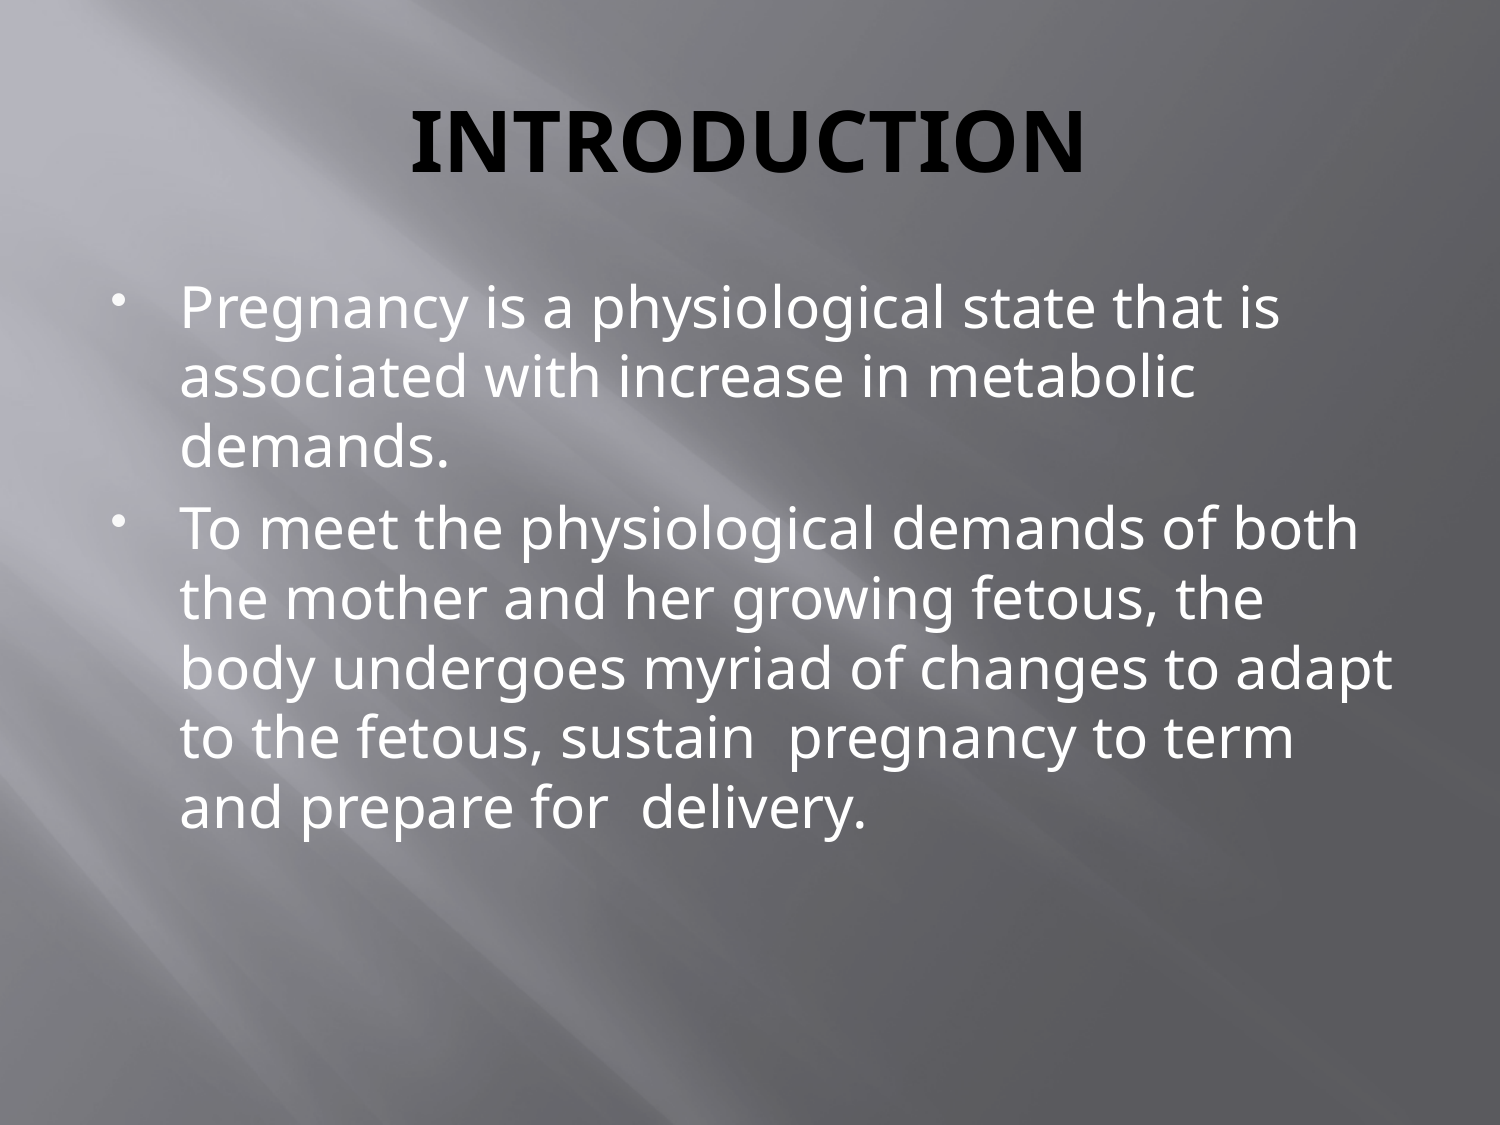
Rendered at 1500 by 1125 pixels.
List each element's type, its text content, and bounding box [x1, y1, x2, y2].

list Pregnancy is a physiological state that is associated with increase in metabolic demands. To meet the physiological demands of both the mother and her growing fetous, the body undergoes myriad of changes to adapt to the fetous, sustain pregnancy to term and prepare for delivery. [75, 262, 1425, 1035]
title INTRODUCTION [75, 45, 1425, 233]
